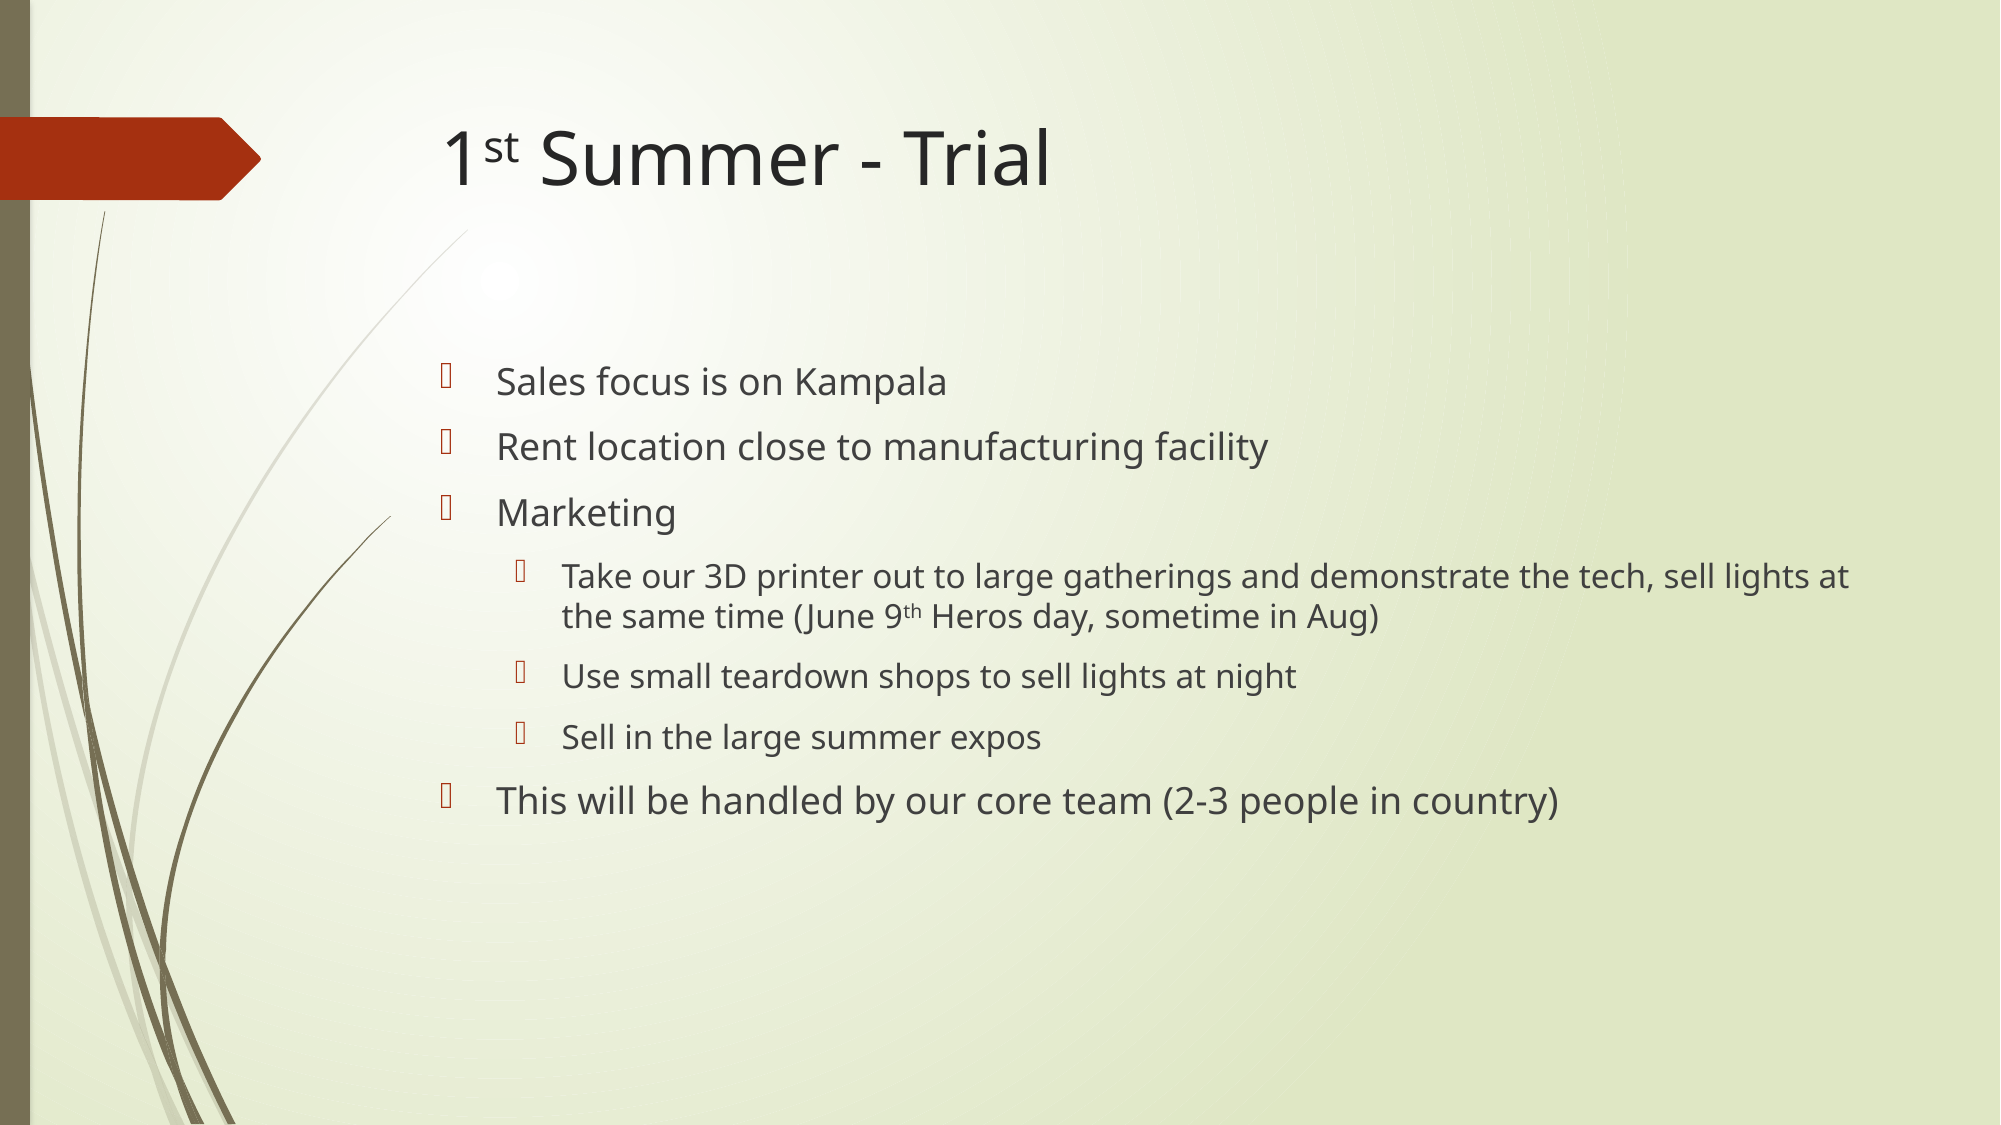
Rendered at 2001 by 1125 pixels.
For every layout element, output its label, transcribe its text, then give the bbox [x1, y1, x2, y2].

list Sales focus is on Kampala Rent location close to manufacturing facility Marketing Take our 3D printer out to large gatherings and demonstrate the tech, sell lights at the same time (June 9th Heros day, sometime in Aug) Use small teardown shops to sell lights at night Sell in the large summer expos This will be handled by our core team (2-3 people in country) [424, 350, 1888, 970]
title 1st Summer - Trial [425, 102, 1888, 313]
